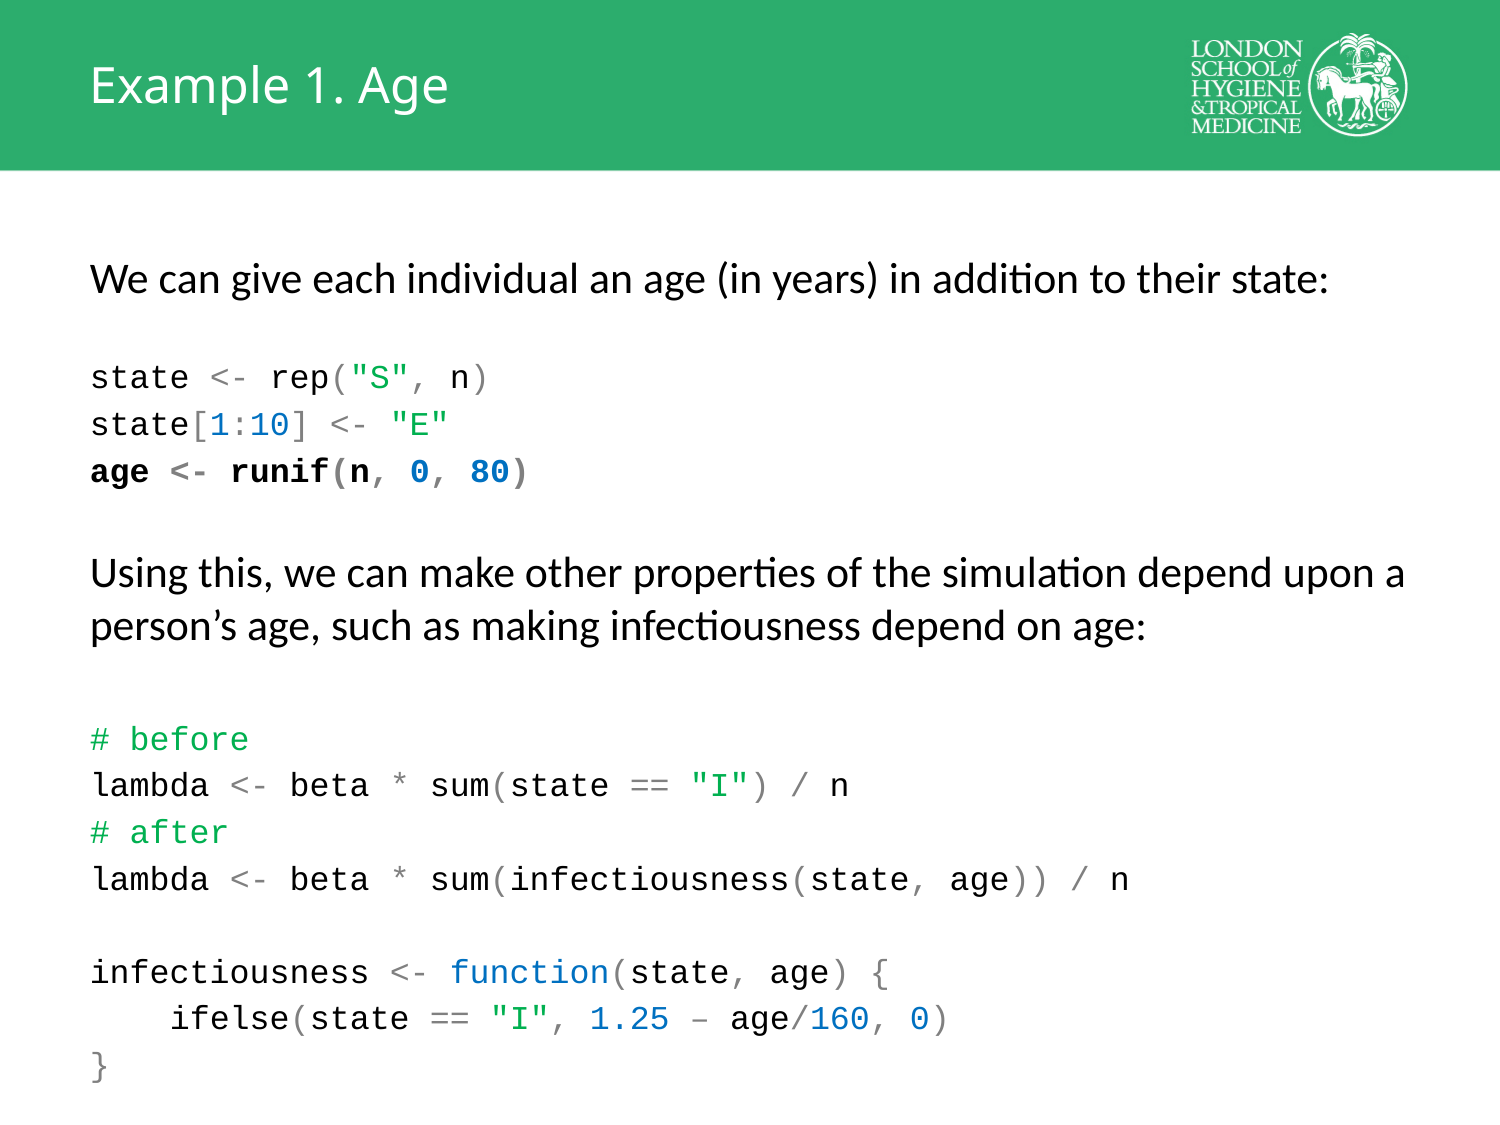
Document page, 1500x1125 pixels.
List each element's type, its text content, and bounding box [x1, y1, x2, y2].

list We can give each individual an age (in years) in addition to their state: state <- rep("S", n) state[1:10] <- "E" age <- runif(n, 0, 80) Using this, we can make other properties of the simulation depend upon a person’s age, such as making infectiousness depend on age: # before lambda <- beta * sum(state == "I") / n # after lambda <- beta * sum(infectiousness(state, age)) / n infectiousness <- function(state, age) { ifelse(state == "I", 1.25 – age/160, 0) } [75, 242, 1425, 1034]
title Example 1. Age [75, 45, 1175, 148]
picture [0, 0, 1500, 1125]
